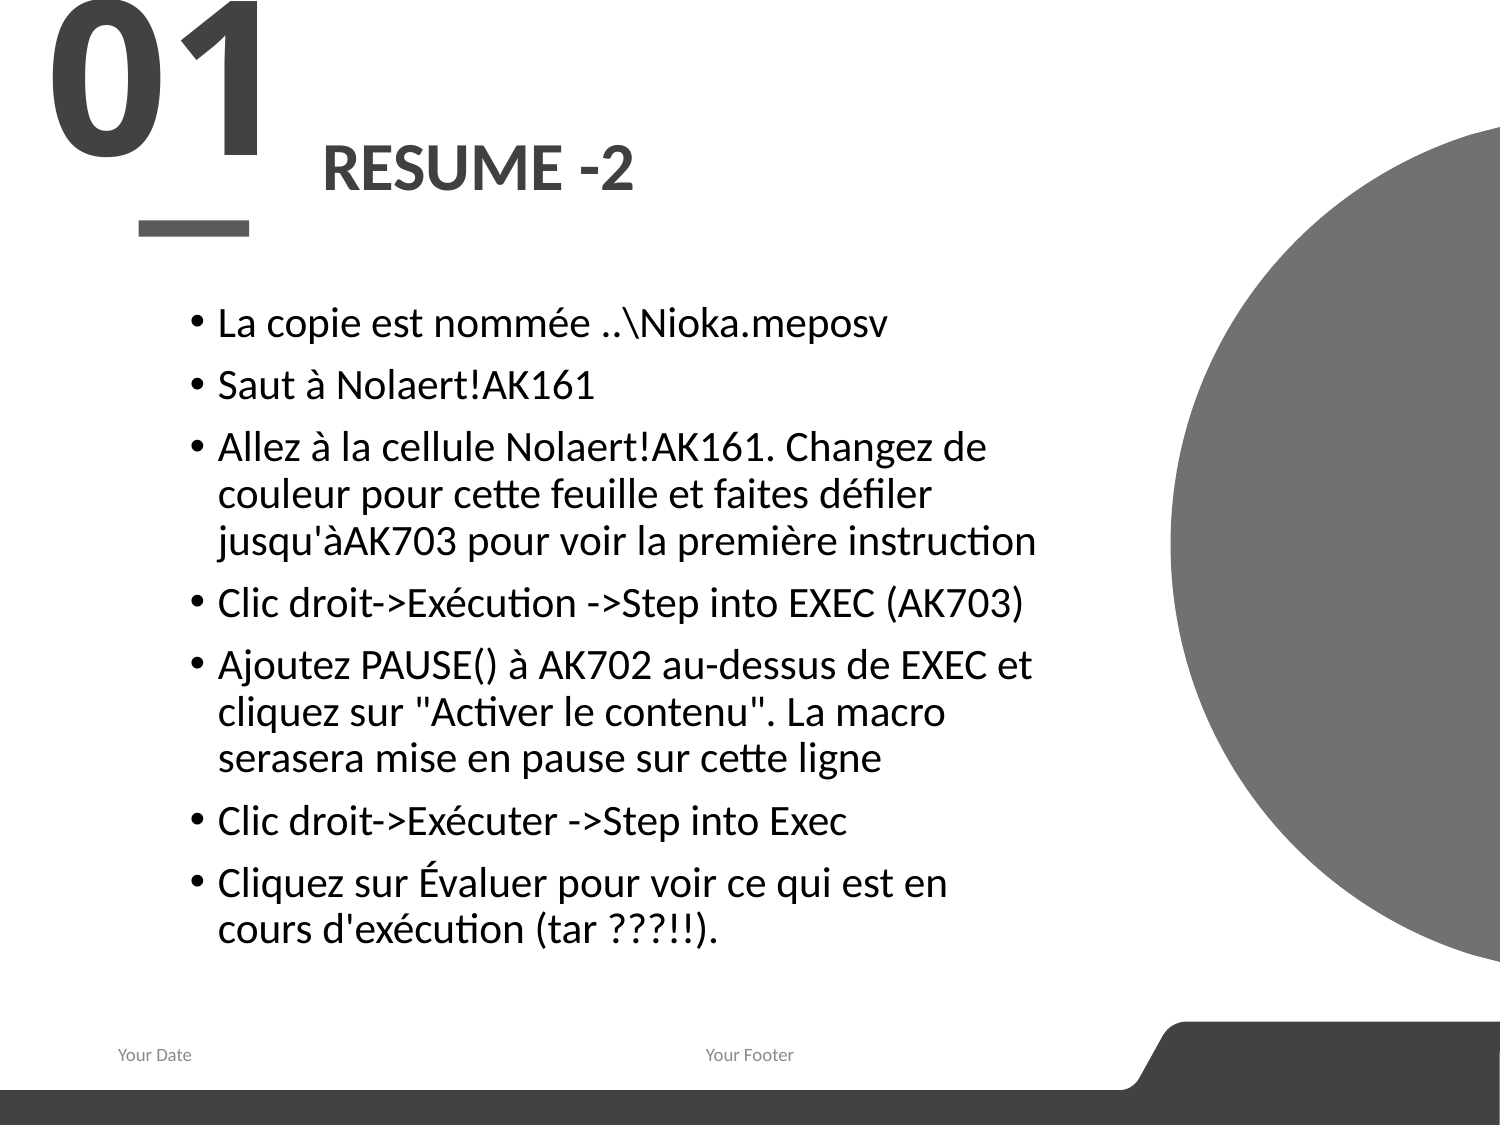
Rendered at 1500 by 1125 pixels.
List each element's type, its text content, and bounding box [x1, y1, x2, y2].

list 01 [0, 0, 307, 213]
slide_number 9 [1059, 1047, 1397, 1108]
text_box [1169, 125, 1500, 964]
title RESUME -2 [307, 59, 988, 278]
footer Your Footer [496, 1023, 1004, 1084]
slide_number Your Date [103, 1023, 441, 1084]
list La copie est nommée ..\Nioka.meposv Saut à Nolaert!AK161 Allez à la cellule Nolaert!AK161. Changez de couleur pour cette feuille et faites défiler jusqu'àAK703 pour voir la première instruction Clic droit->Exécution ->Step into EXEC (AK703) Ajoutez PAUSE() à AK702 au-dessus de EXEC et cliquez sur "Activer le contenu". La macro serasera mise en pause sur cette ligne Clic droit->Exécuter ->Step into Exec Cliquez sur Évaluer pour voir ce qui est en cours d'exécution (tar ???!!). [175, 292, 1060, 980]
